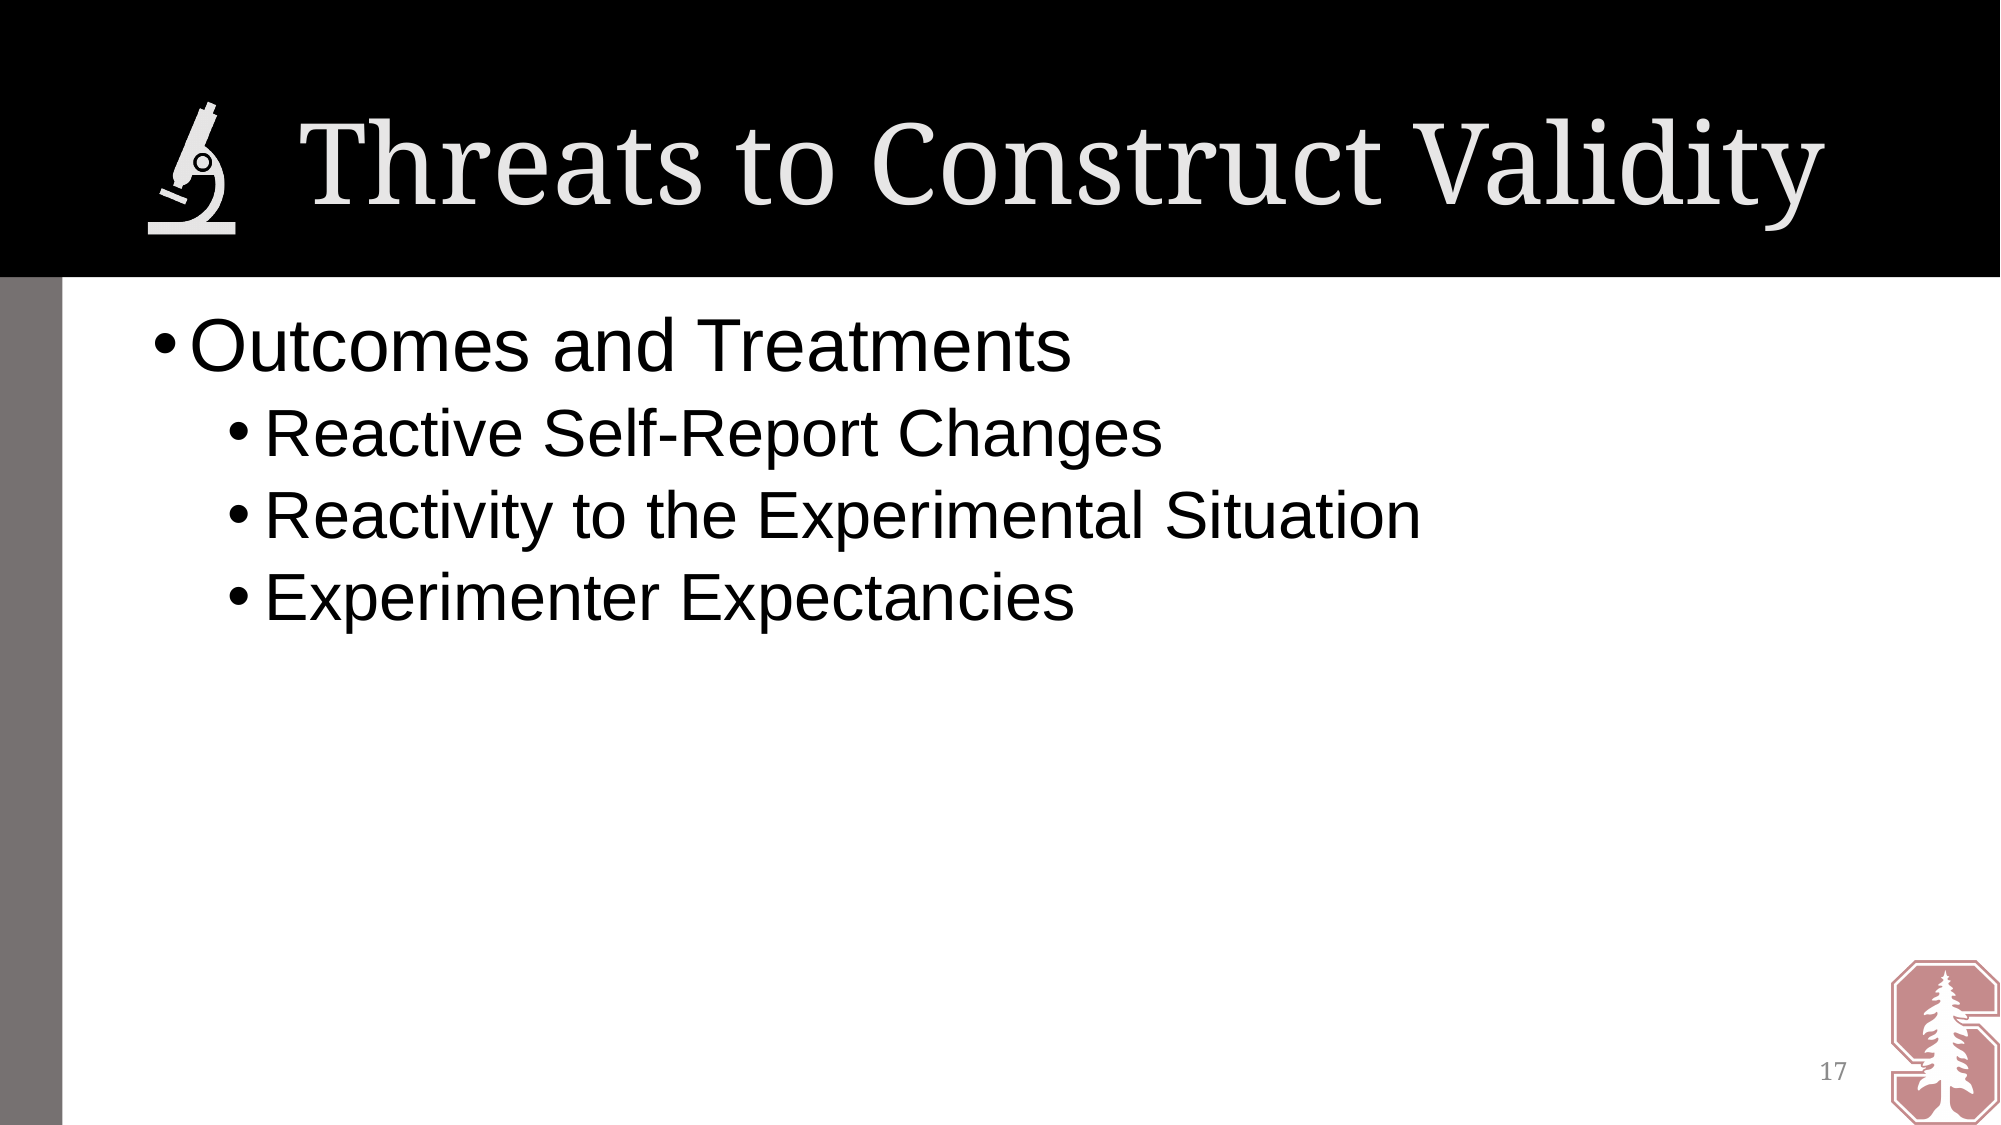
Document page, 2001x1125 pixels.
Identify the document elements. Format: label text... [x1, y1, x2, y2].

slide_number 17 [1412, 1042, 1863, 1103]
picture [116, 93, 267, 244]
title Threats to Construct Validity [137, 59, 1863, 278]
list Outcomes and Treatments Reactive Self-Report Changes Reactivity to the Experimental Situation Experimenter Expectancies [137, 299, 1863, 1014]
